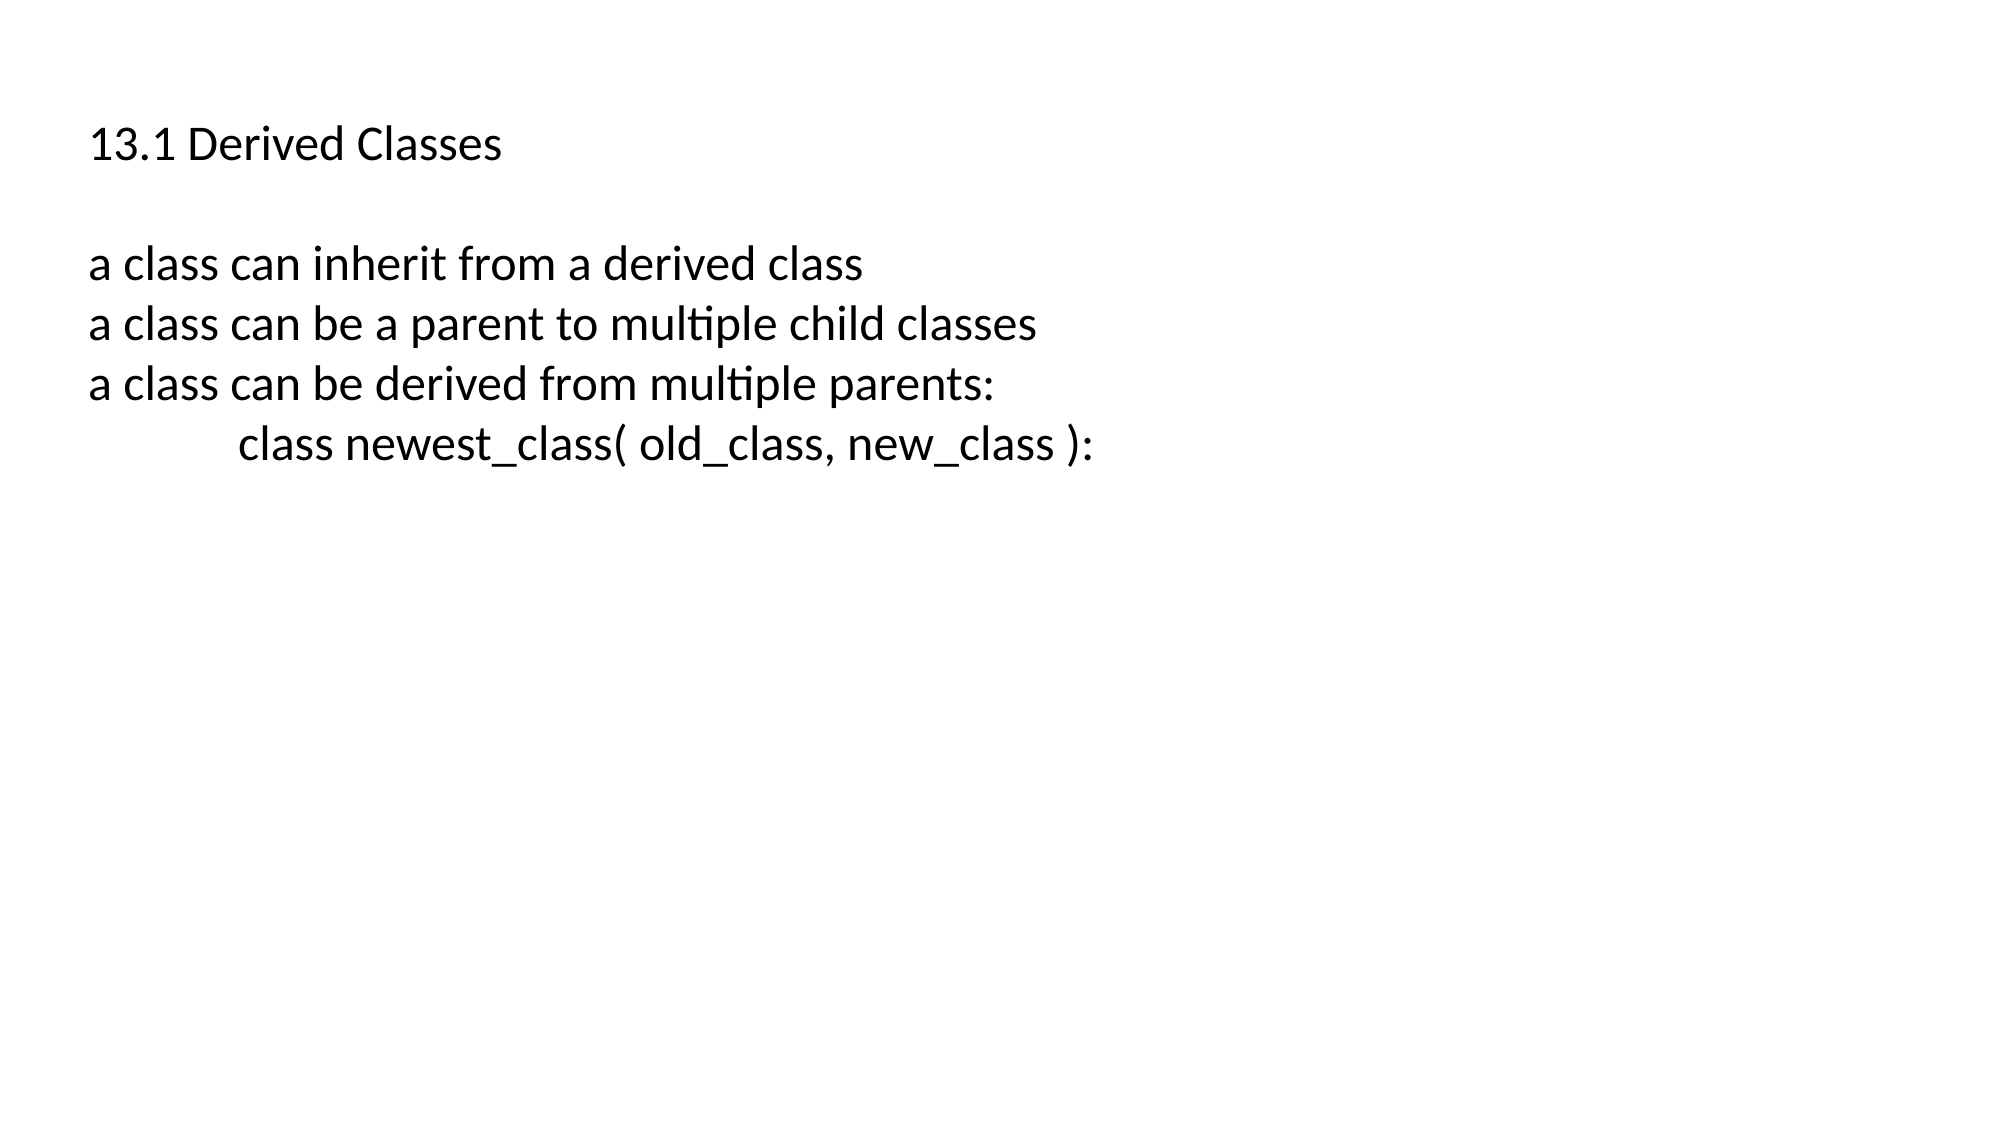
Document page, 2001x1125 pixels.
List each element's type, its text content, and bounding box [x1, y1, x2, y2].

text_box 13.1 Derived Classes a class can inherit from a derived class a class can be a parent to multiple child classes a class can be derived from multiple parents: class newest_class( old_class, new_class ): [73, 103, 1944, 478]
